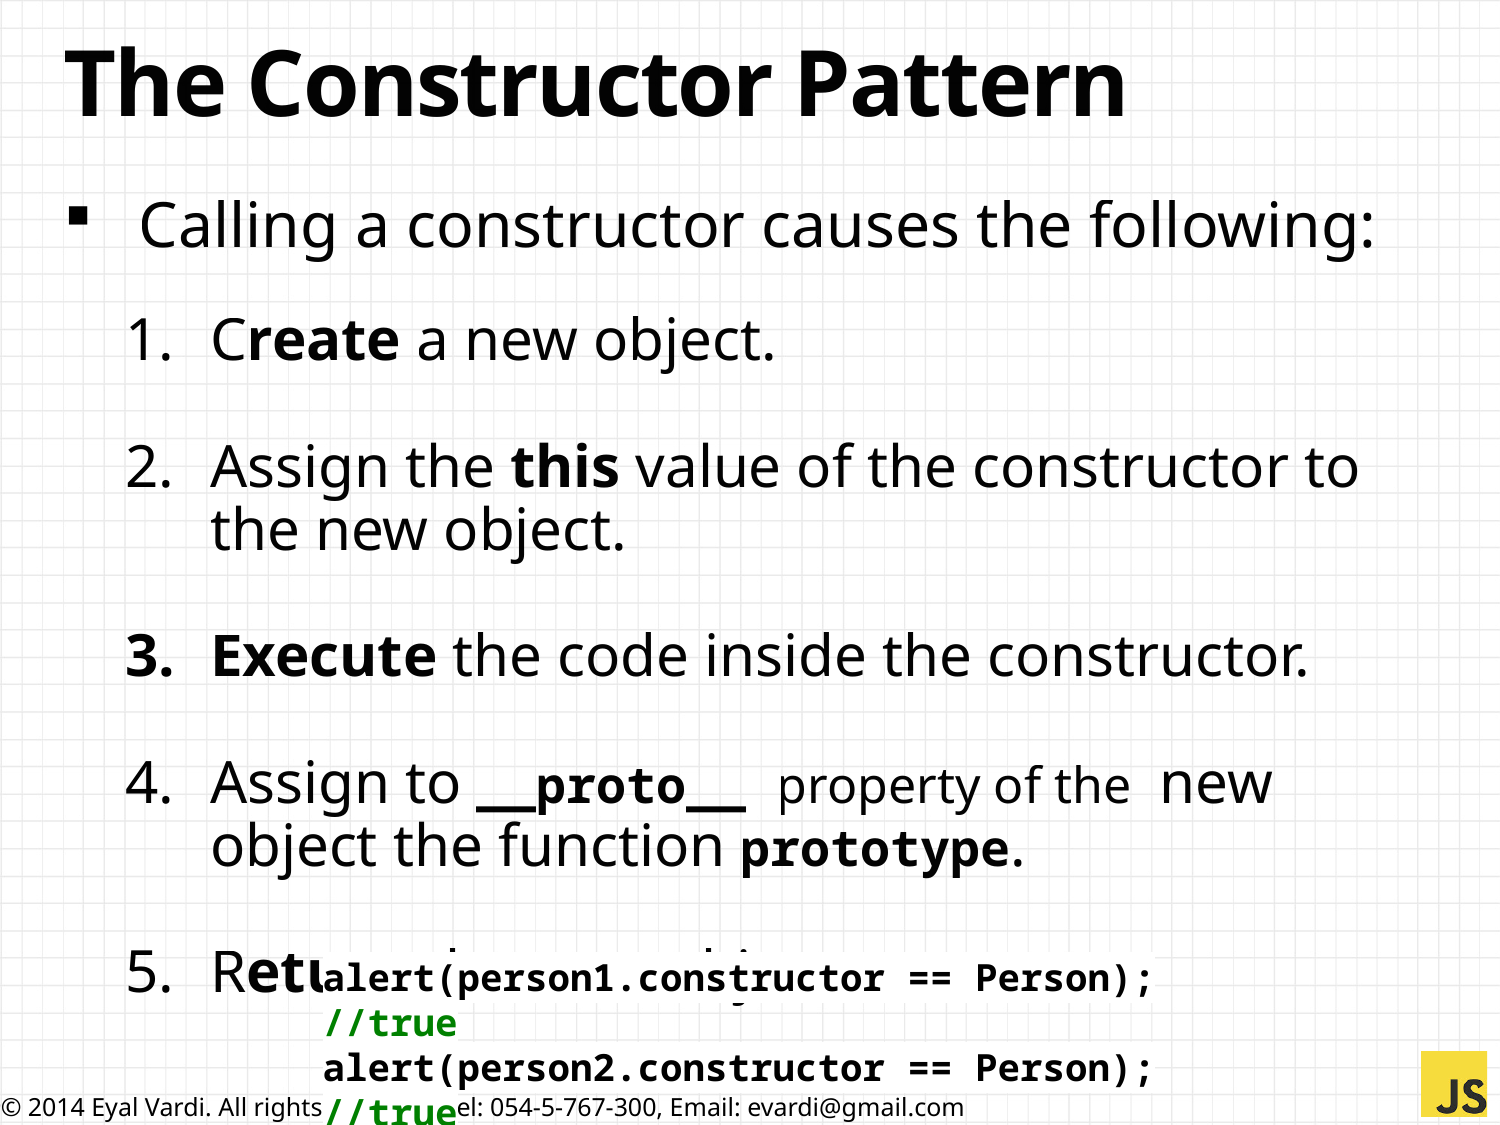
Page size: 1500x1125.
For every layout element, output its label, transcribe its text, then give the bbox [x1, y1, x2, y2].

picture [0, 0, 1500, 1125]
text_box alert(person1.constructor == Person); //true alert(person2.constructor == Person); //true [307, 947, 1271, 1125]
list Calling a constructor causes the following: Create a new object. Assign the this value of the constructor to the new object. Execute the code inside the constructor. Assign to __proto__ property of the new object the function prototype. Return the new object. [63, 193, 1436, 1006]
title The Constructor Pattern [63, 37, 1436, 138]
